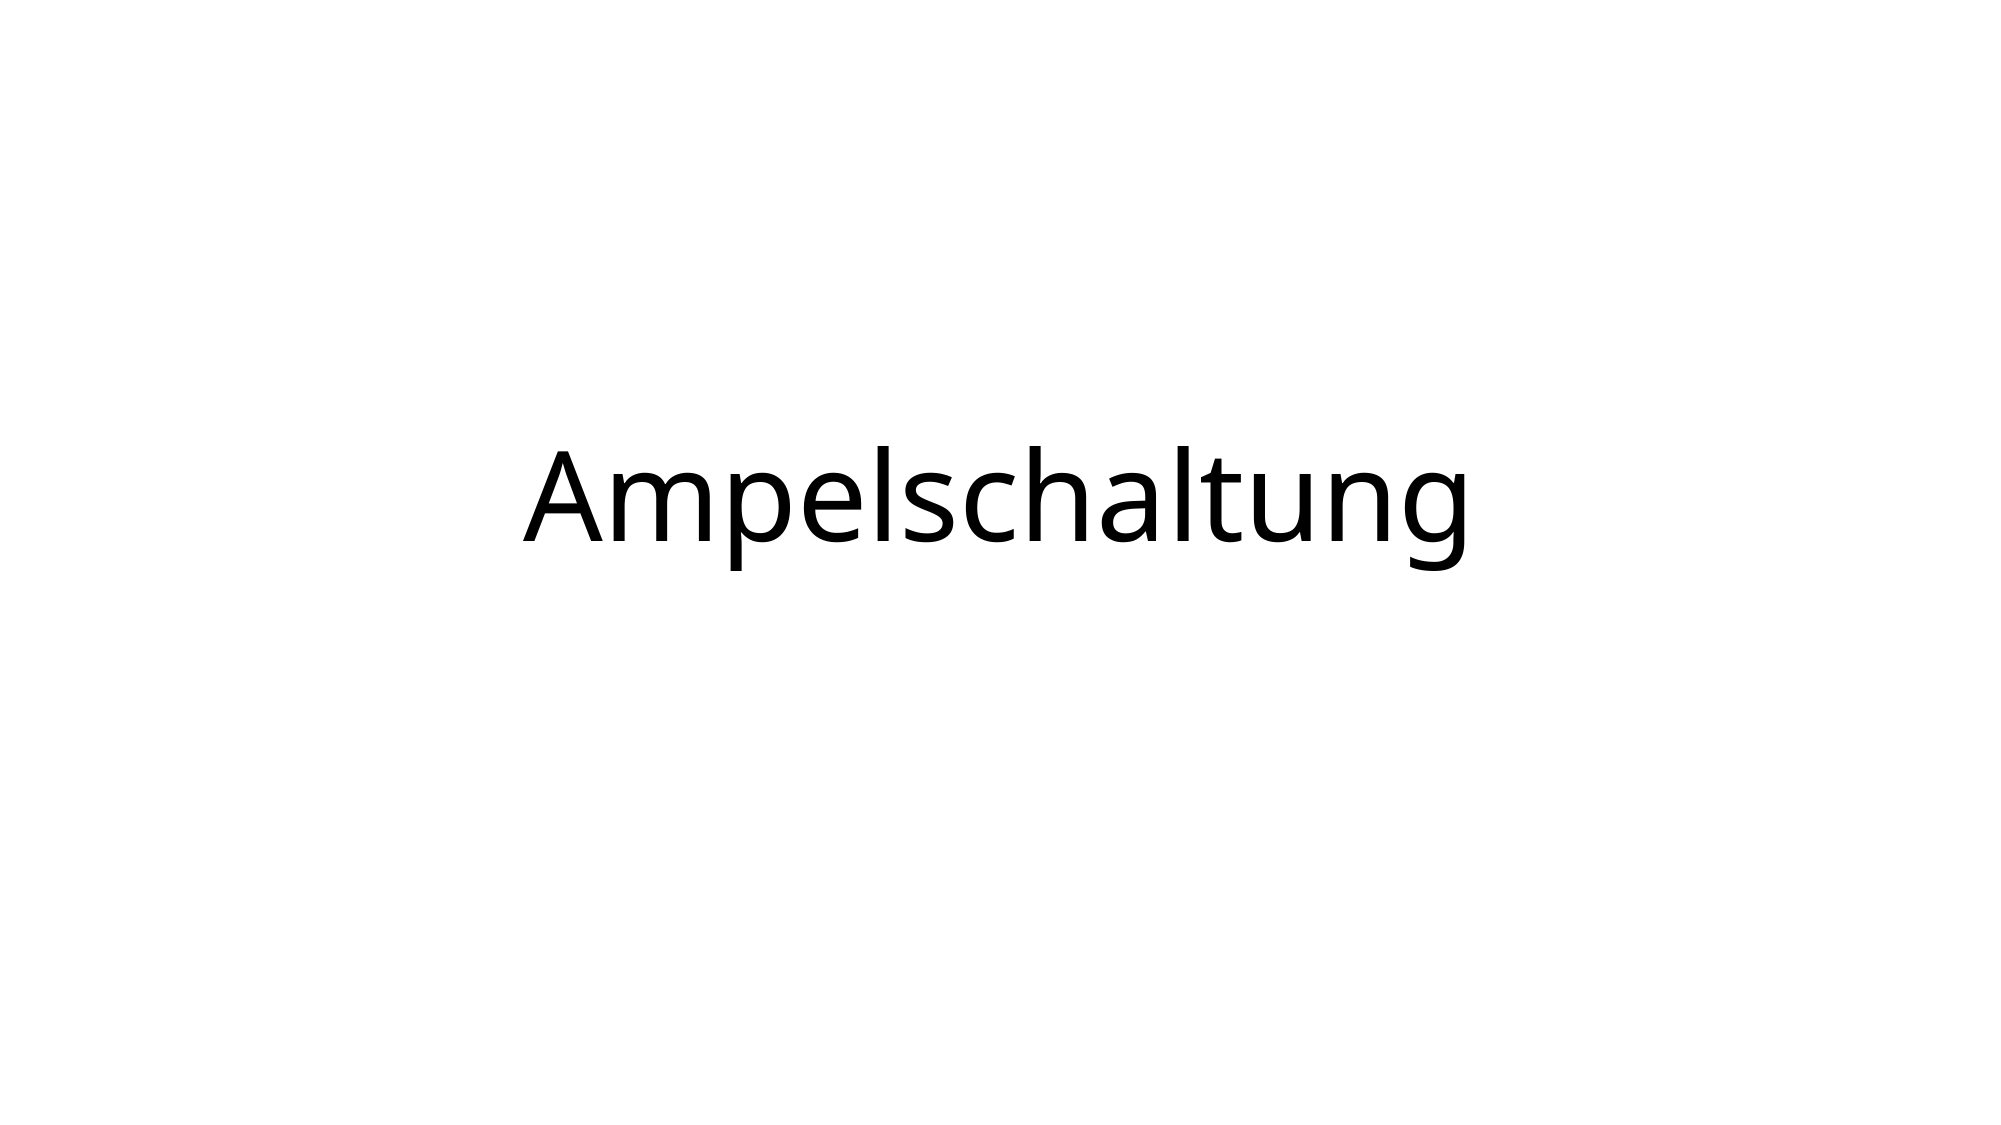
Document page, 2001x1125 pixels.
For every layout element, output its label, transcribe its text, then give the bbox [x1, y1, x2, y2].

title Ampelschaltung [249, 184, 1750, 576]
